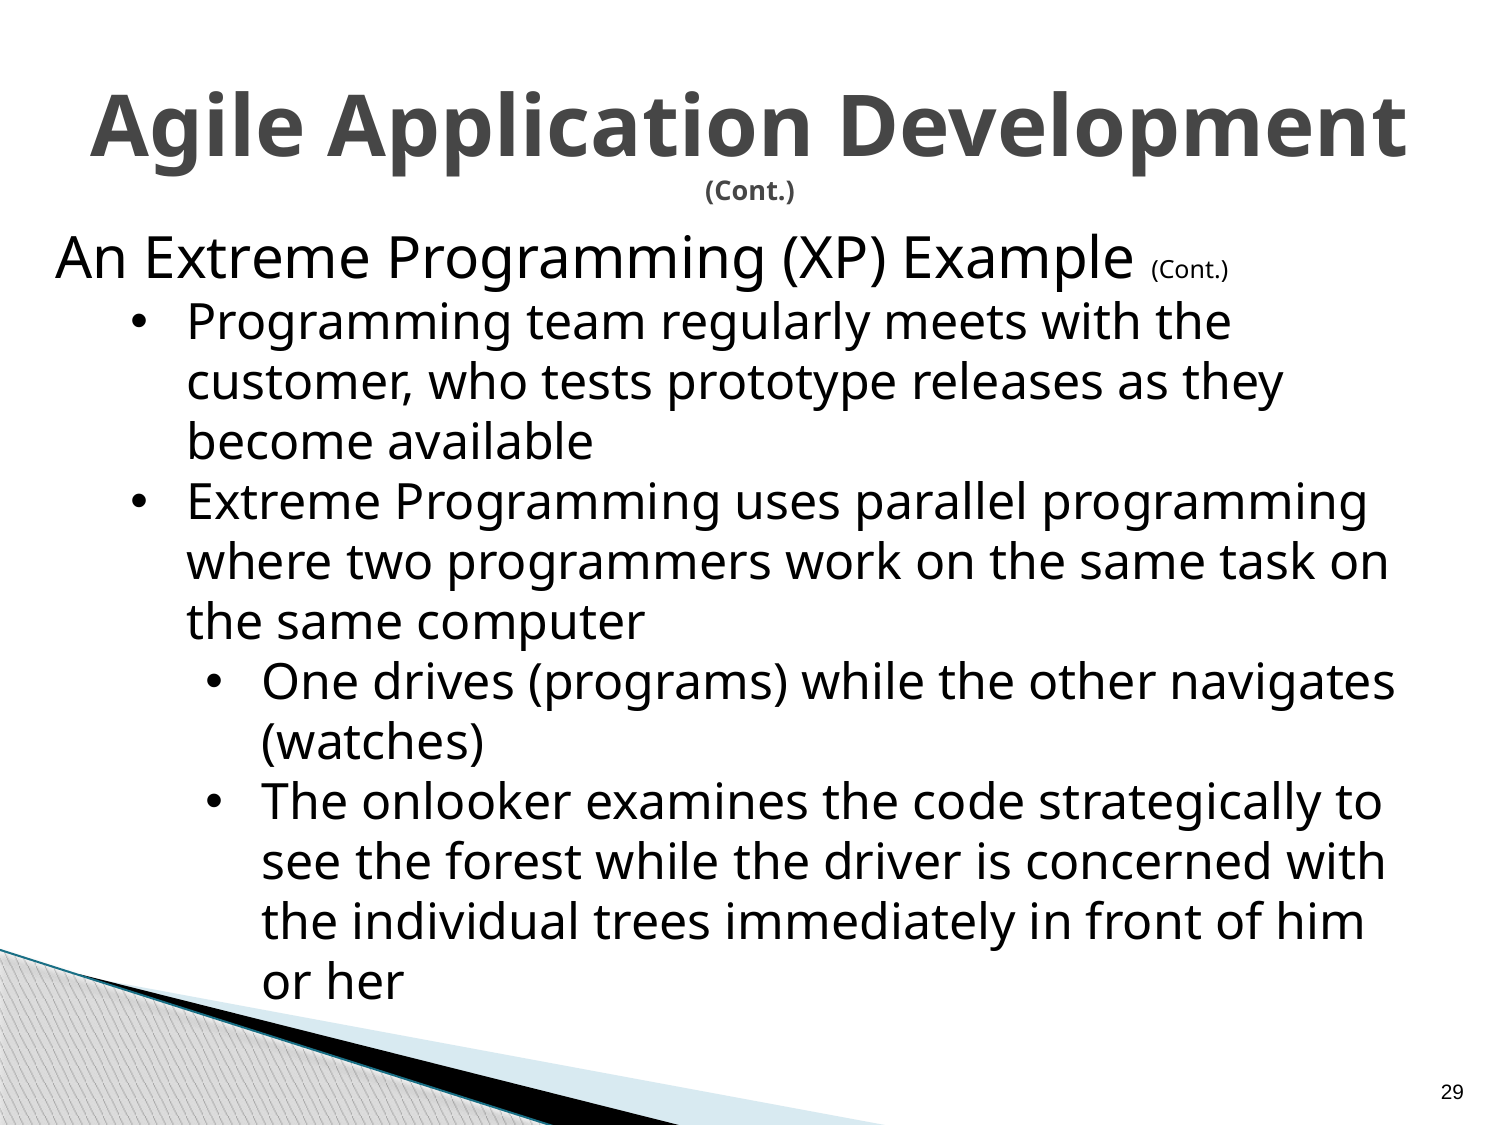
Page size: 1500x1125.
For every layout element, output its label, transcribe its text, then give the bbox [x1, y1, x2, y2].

text_box An Extreme Programming (XP) Example (Cont.) Programming team regularly meets with the customer, who tests prototype releases as they become available Extreme Programming uses parallel programming where two programmers work on the same task on the same computer One drives (programs) while the other navigates (watches) The onlooker examines the code strategically to see the forest while the driver is concerned with the individual trees immediately in front of him or her [40, 212, 1438, 1018]
title Agile Application Development (Cont.) [75, 45, 1425, 212]
slide_number 29 [1418, 1051, 1479, 1112]
